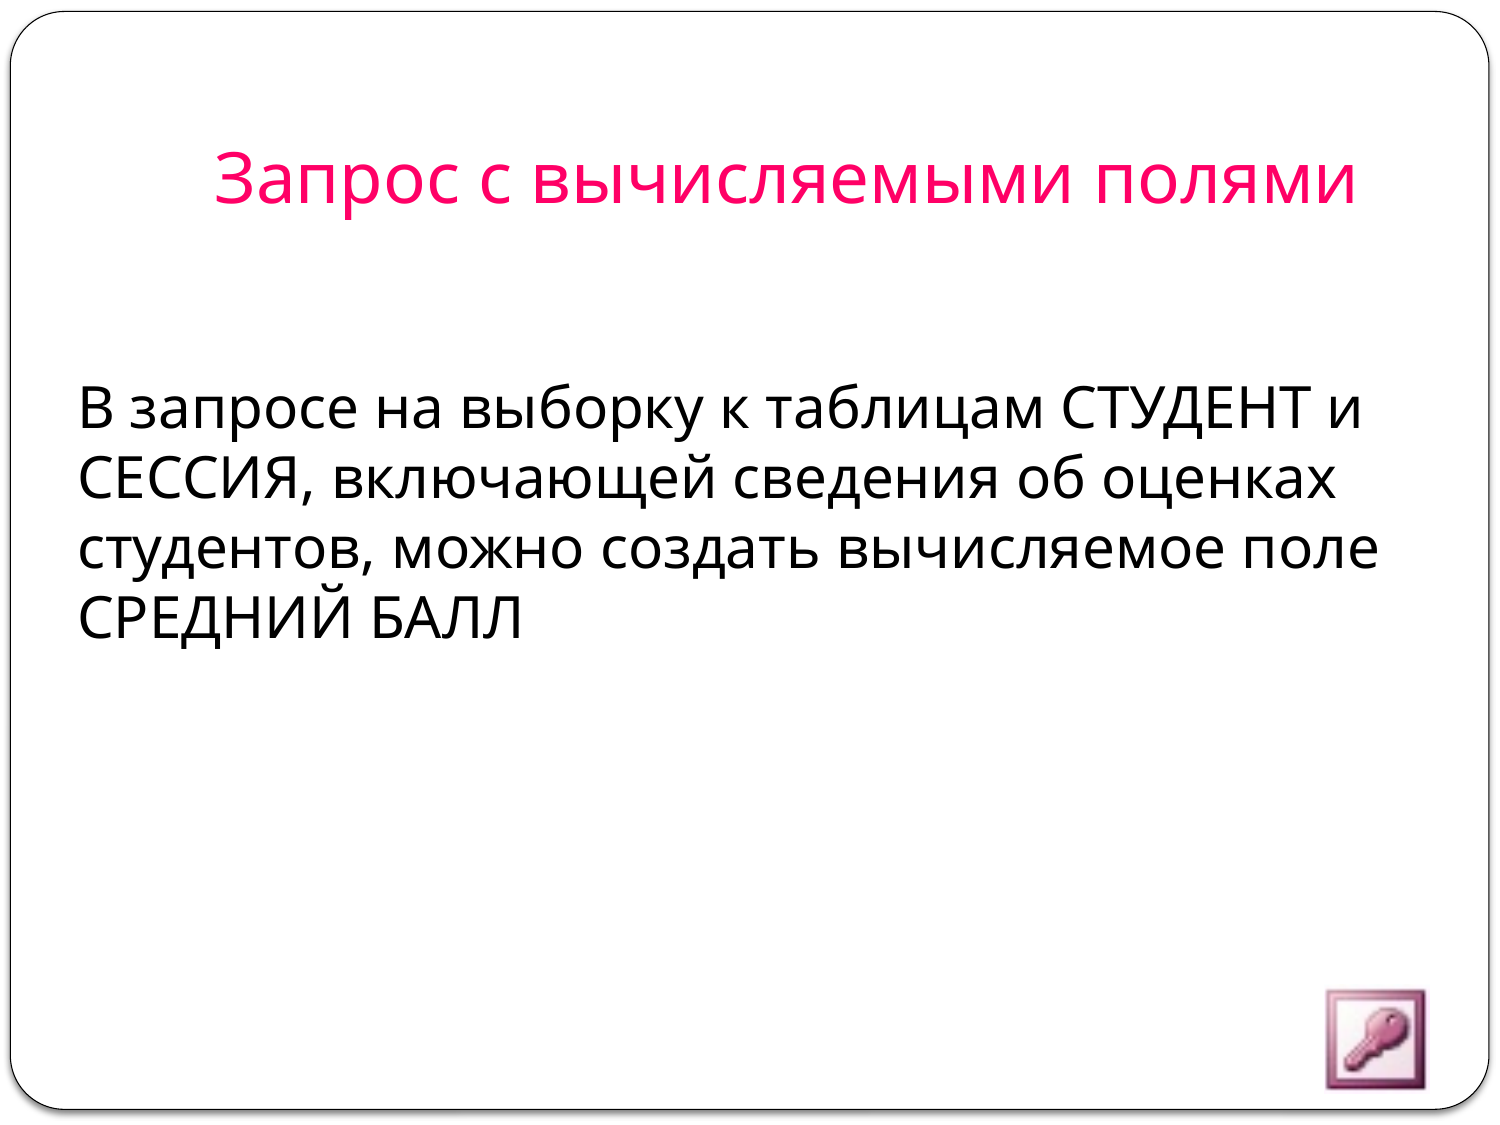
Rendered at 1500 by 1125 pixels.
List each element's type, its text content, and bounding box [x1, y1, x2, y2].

title Запрос с вычисляемыми полями [149, 44, 1426, 233]
text_box В запросе на выборку к таблицам СТУДЕНТ и СЕССИЯ, включающей сведения об оценках студентов, можно создать вычисляемое поле СРЕДНИЙ БАЛЛ [62, 362, 1413, 658]
picture [1323, 984, 1430, 1094]
